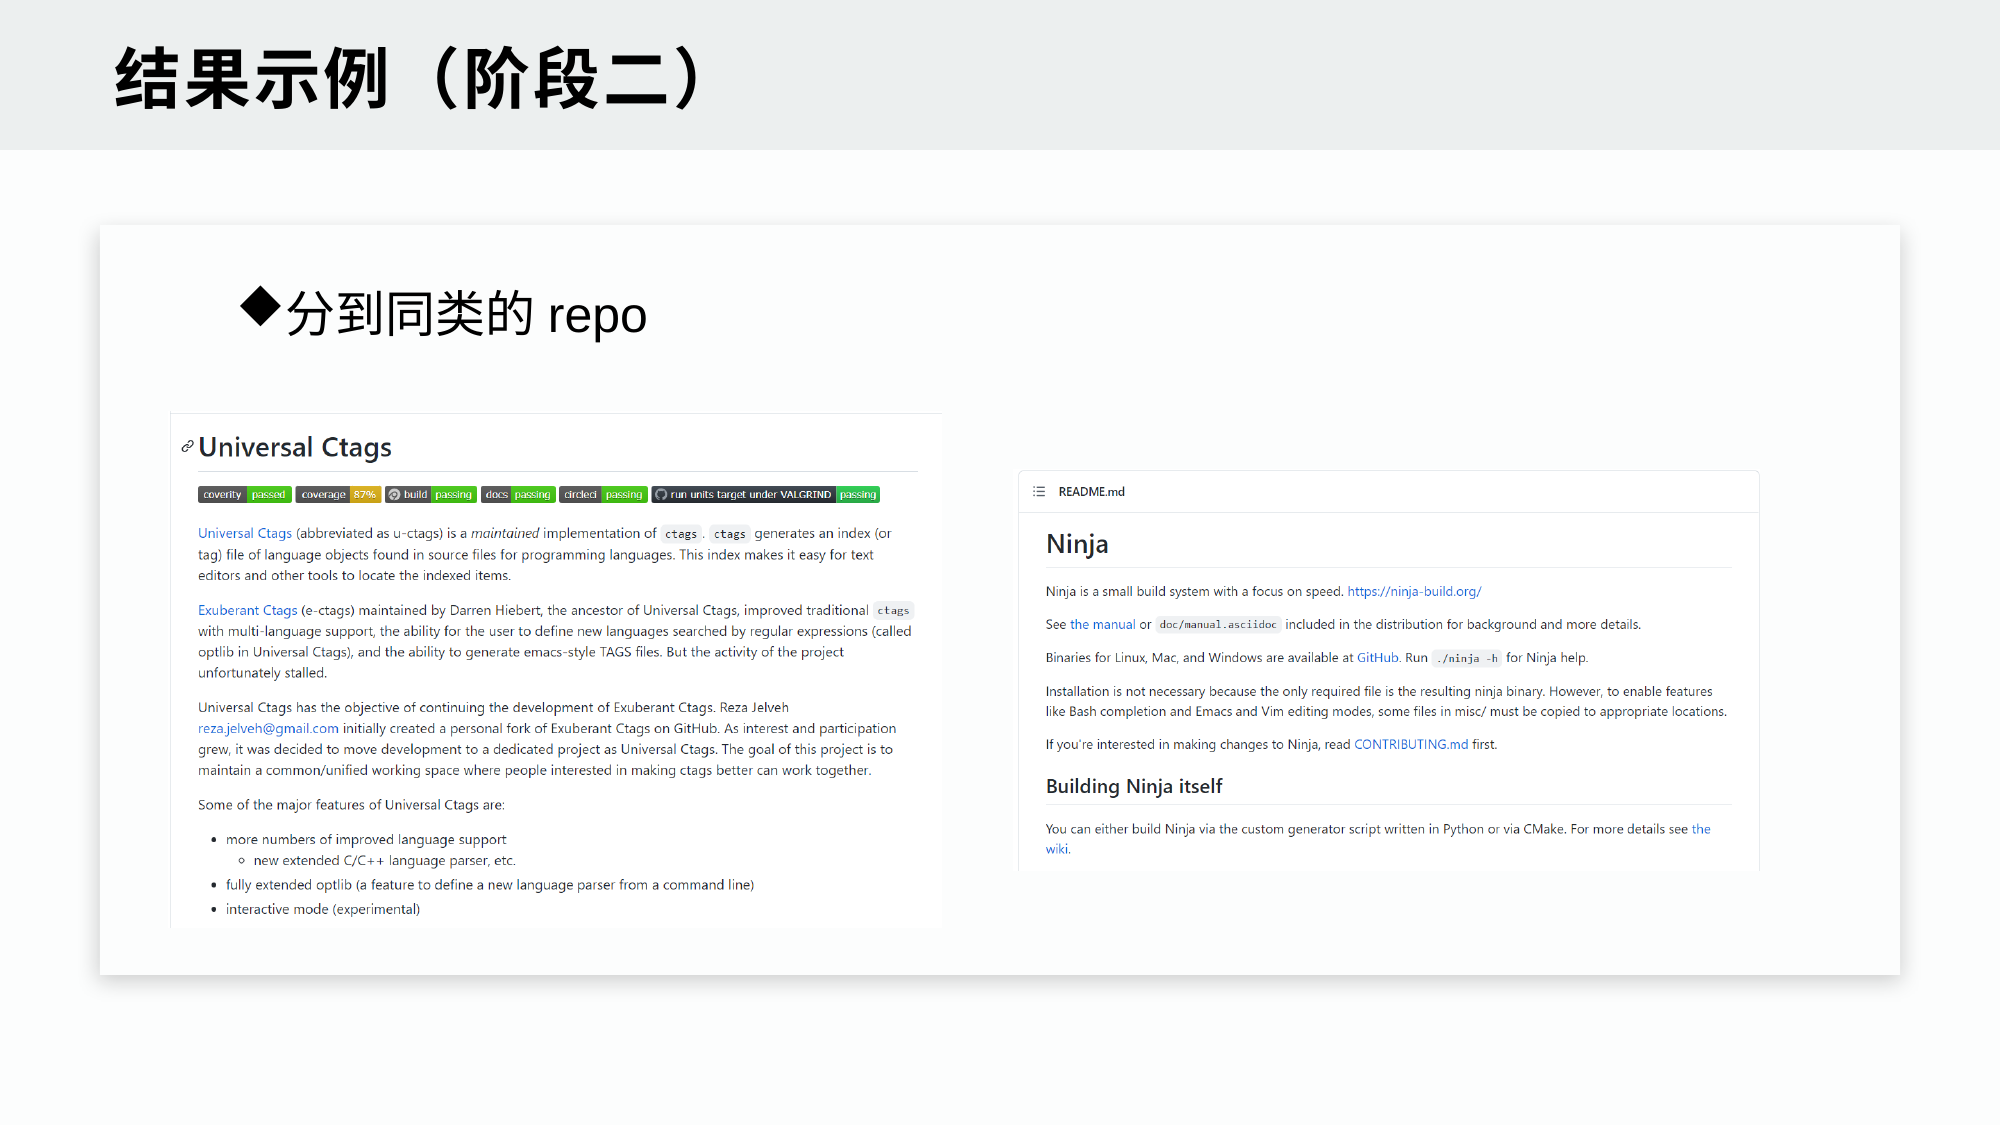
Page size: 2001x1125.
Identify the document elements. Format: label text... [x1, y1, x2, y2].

text_box [0, 0, 2000, 151]
text_box [99, 224, 1901, 976]
picture [1013, 468, 1760, 871]
text_box 分到同类的repo [221, 275, 984, 350]
picture [168, 411, 942, 928]
text_box 结果示例（阶段二） [99, 25, 1901, 125]
